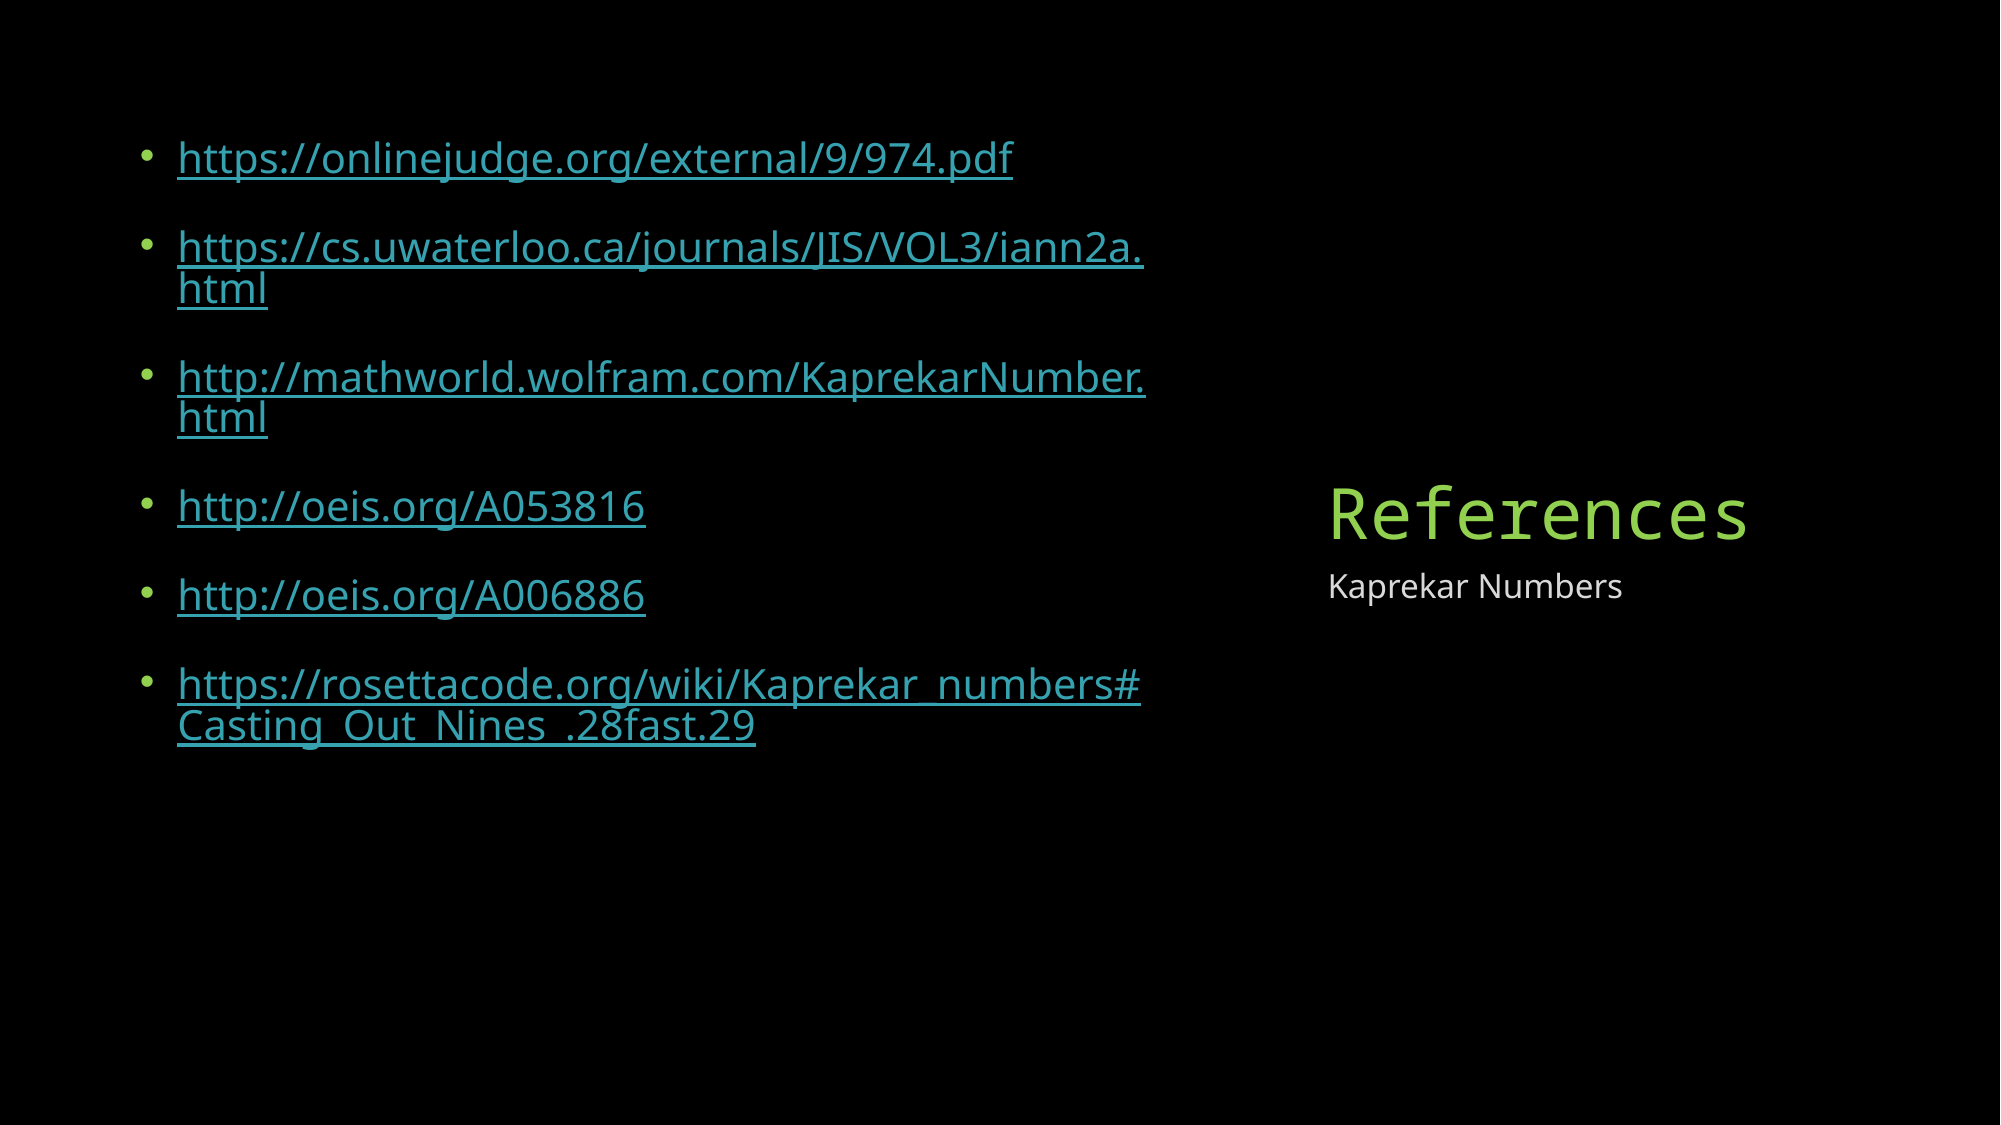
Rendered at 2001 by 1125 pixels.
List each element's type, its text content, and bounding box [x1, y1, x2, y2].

title References [1312, 262, 1825, 562]
list https://onlinejudge.org/external/9/974.pdf https://cs.uwaterloo.ca/journals/JIS/VOL3/iann2a.html http://mathworld.wolfram.com/KaprekarNumber.html http://oeis.org/A053816 http://oeis.org/A006886 https://rosettacode.org/wiki/Kaprekar_numbers#Casting_Out_Nines_.28fast.29 [124, 125, 1175, 1000]
list Kaprekar Numbers [1312, 562, 1825, 863]
